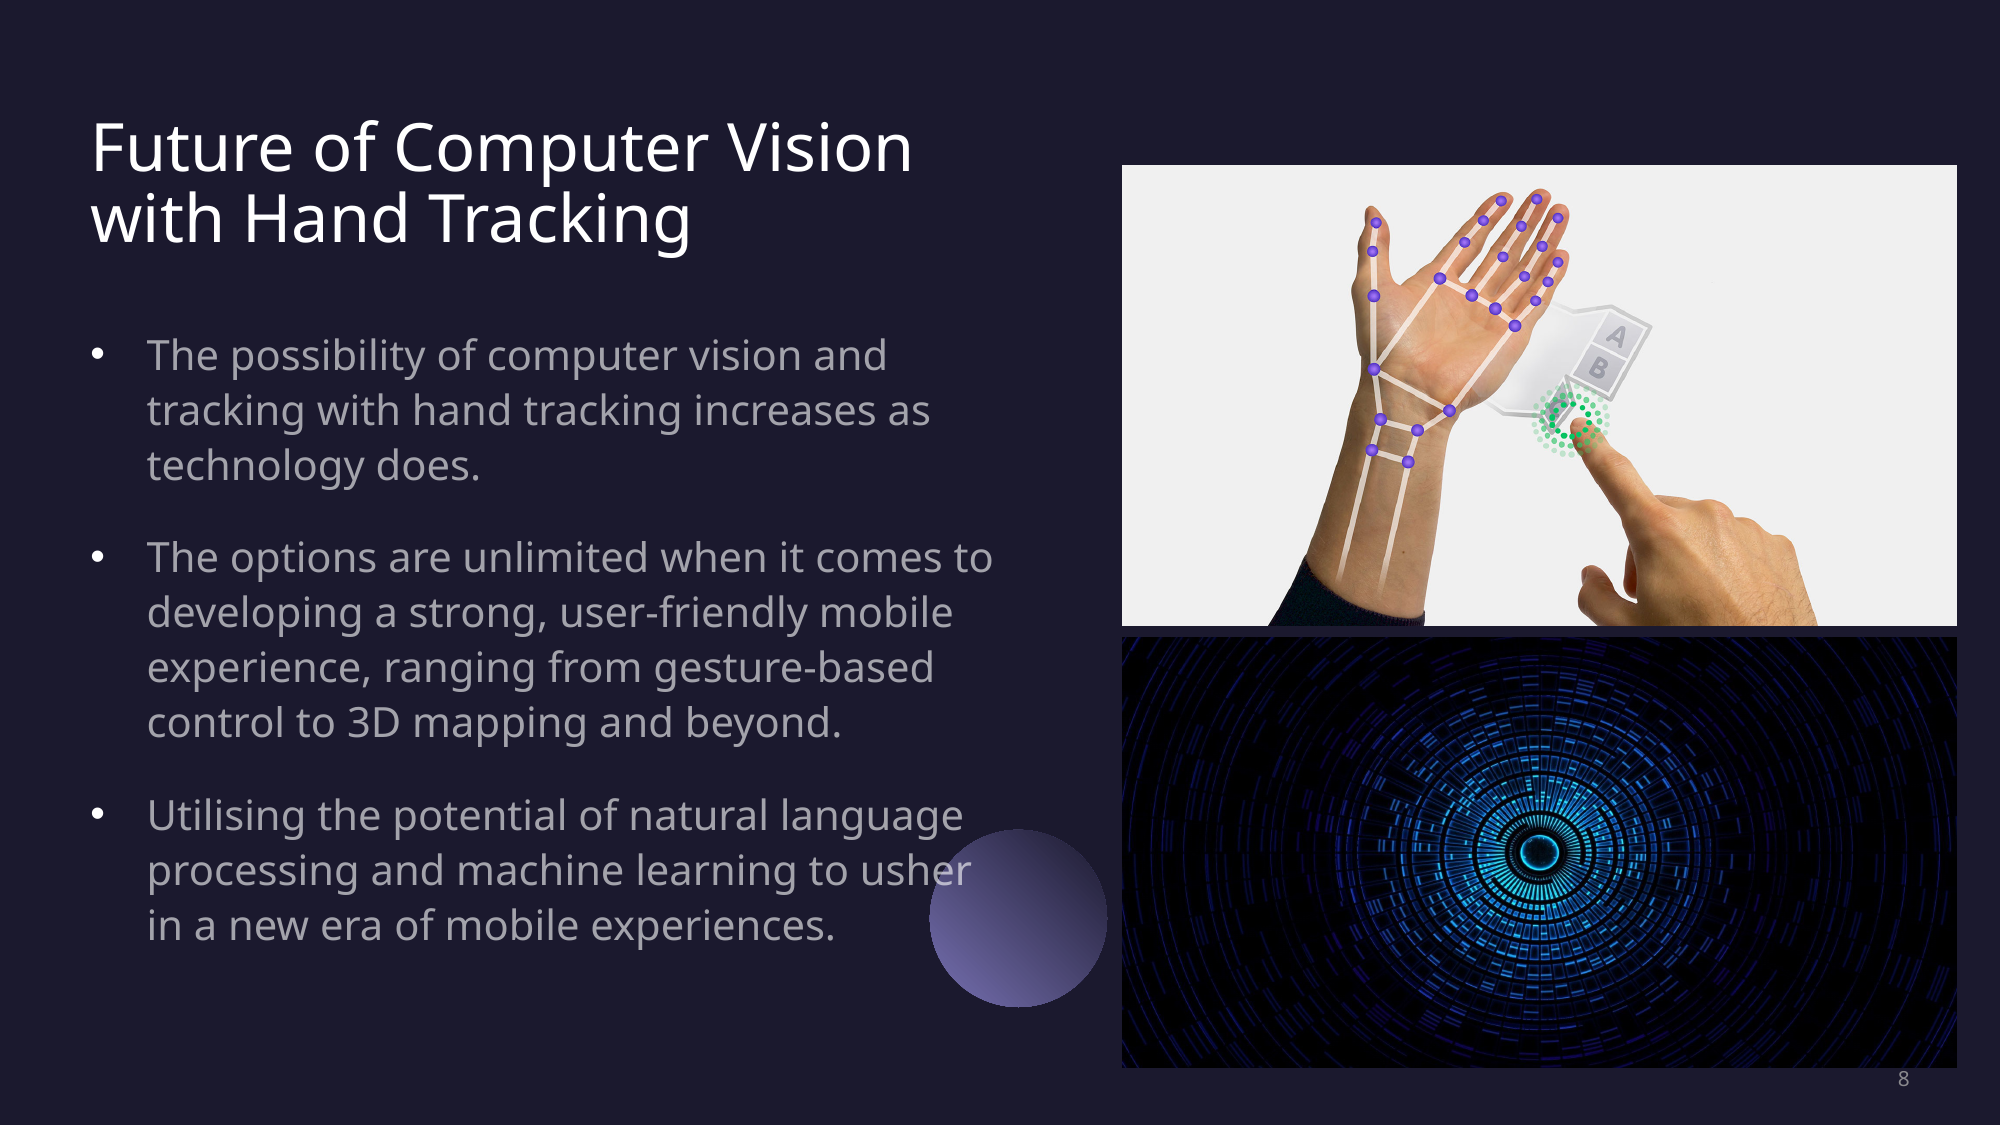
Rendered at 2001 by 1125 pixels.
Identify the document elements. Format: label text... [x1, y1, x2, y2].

list The possibility of computer vision and tracking with hand tracking increases as technology does. The options are unlimited when it comes to developing a strong, user-friendly mobile experience, ranging from gesture-based control to 3D mapping and beyond. Utilising the potential of natural language processing and machine learning to usher in a new era of mobile experiences. [90, 323, 1000, 1058]
title Future of Computer Vision with Hand Tracking [90, 90, 1030, 258]
slide_number 8 [1632, 1068, 1910, 1093]
picture [1122, 165, 1957, 626]
picture [1122, 637, 1957, 1068]
